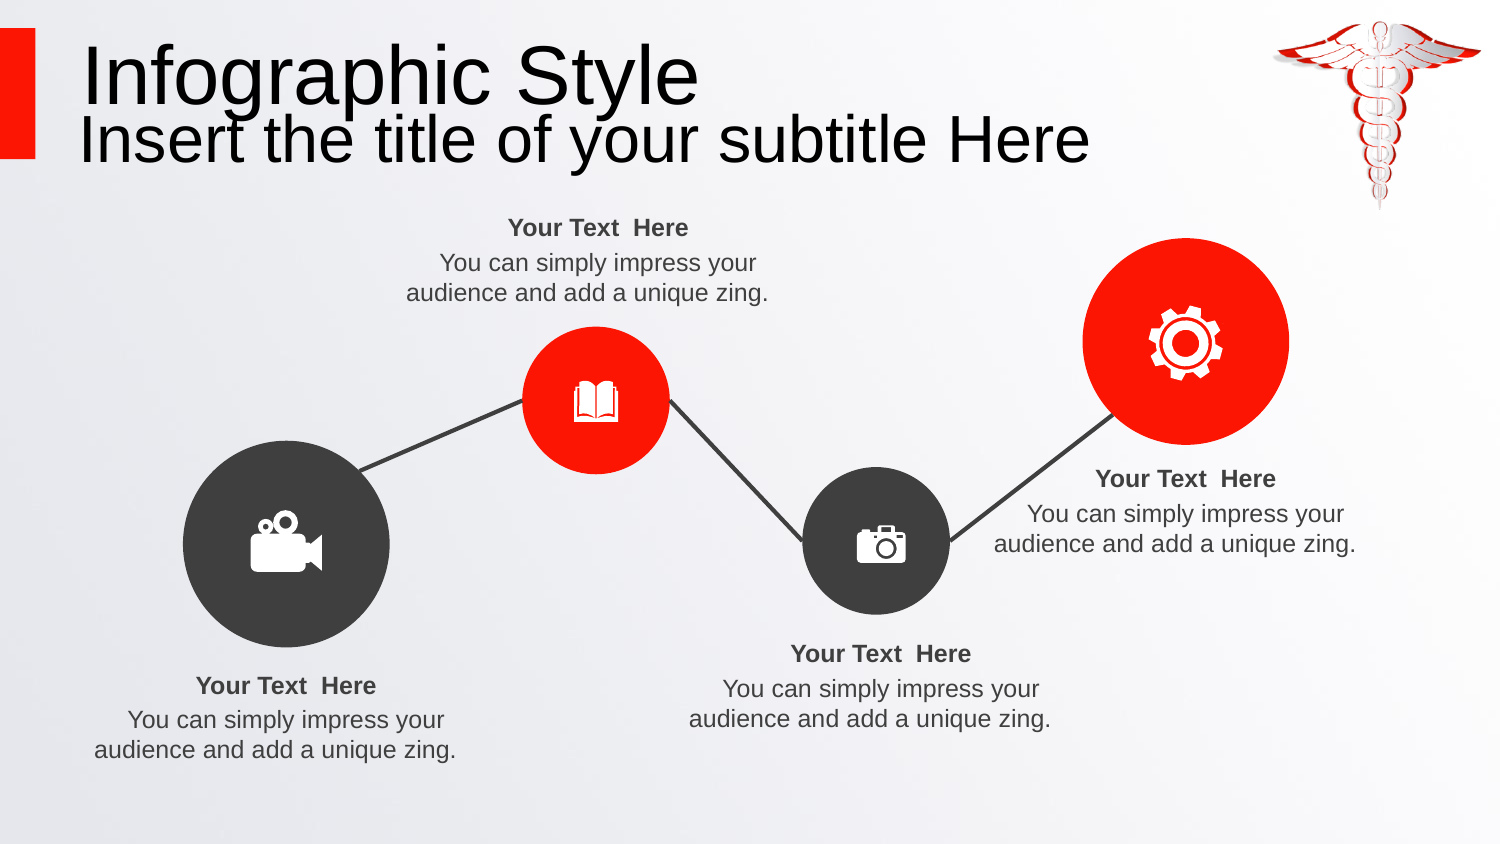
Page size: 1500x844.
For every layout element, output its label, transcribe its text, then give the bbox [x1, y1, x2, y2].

text_box [1148, 305, 1223, 381]
picture [0, 0, 1500, 844]
text_box [802, 467, 950, 615]
subtitle Insert the title of your subtitle Here [63, 114, 1243, 158]
text_box [856, 525, 906, 563]
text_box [75, 661, 498, 773]
text_box [1082, 238, 1290, 445]
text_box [949, 414, 1114, 542]
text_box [387, 203, 810, 315]
text_box [182, 440, 390, 648]
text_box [669, 400, 803, 542]
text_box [670, 629, 1093, 741]
text_box [250, 510, 322, 572]
text_box [522, 326, 670, 475]
title Infographic Style [66, 28, 1244, 115]
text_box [359, 400, 523, 472]
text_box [975, 454, 1397, 566]
text_box [574, 380, 619, 422]
